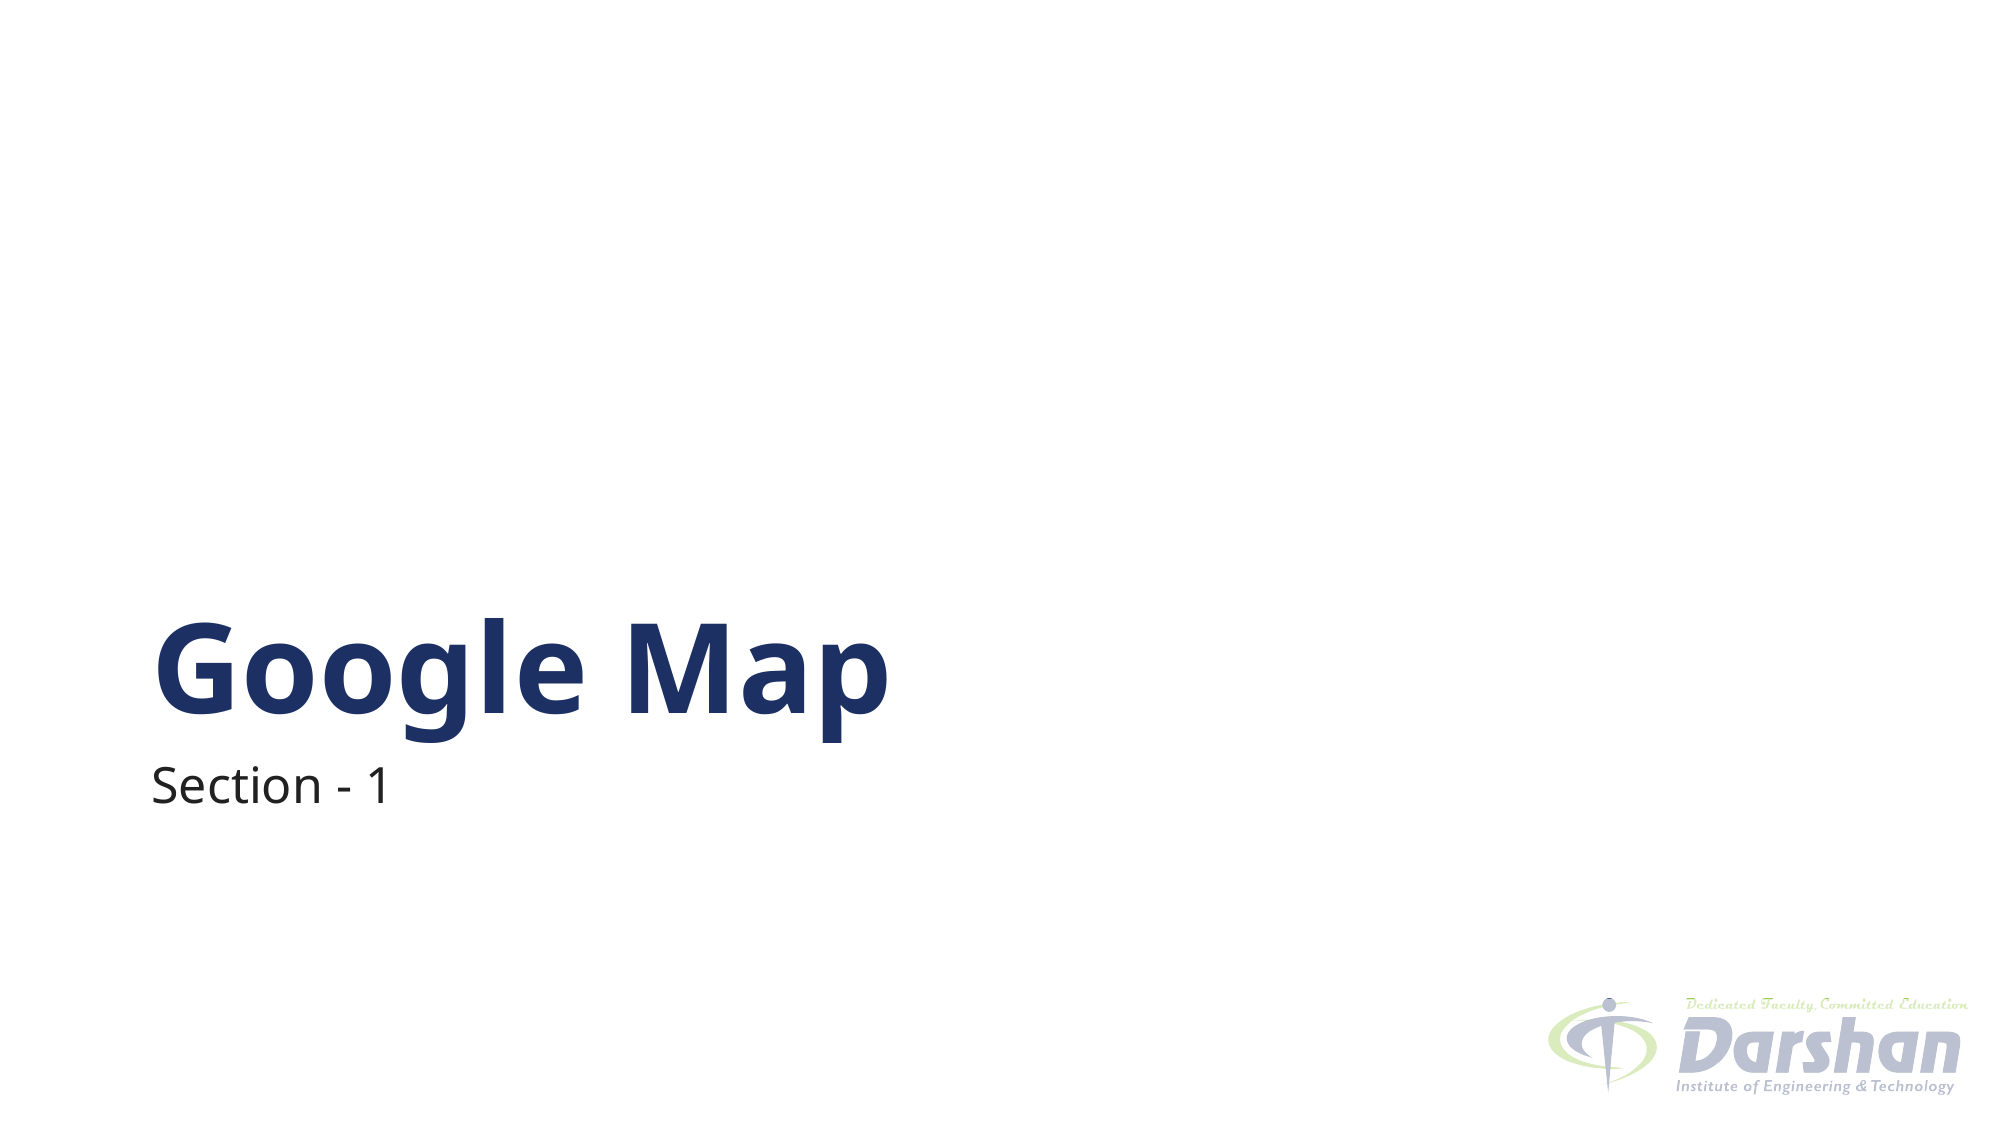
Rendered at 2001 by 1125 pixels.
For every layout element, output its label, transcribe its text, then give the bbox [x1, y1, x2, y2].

list Section - 1 [136, 752, 1862, 999]
title Google Map [136, 280, 1862, 749]
